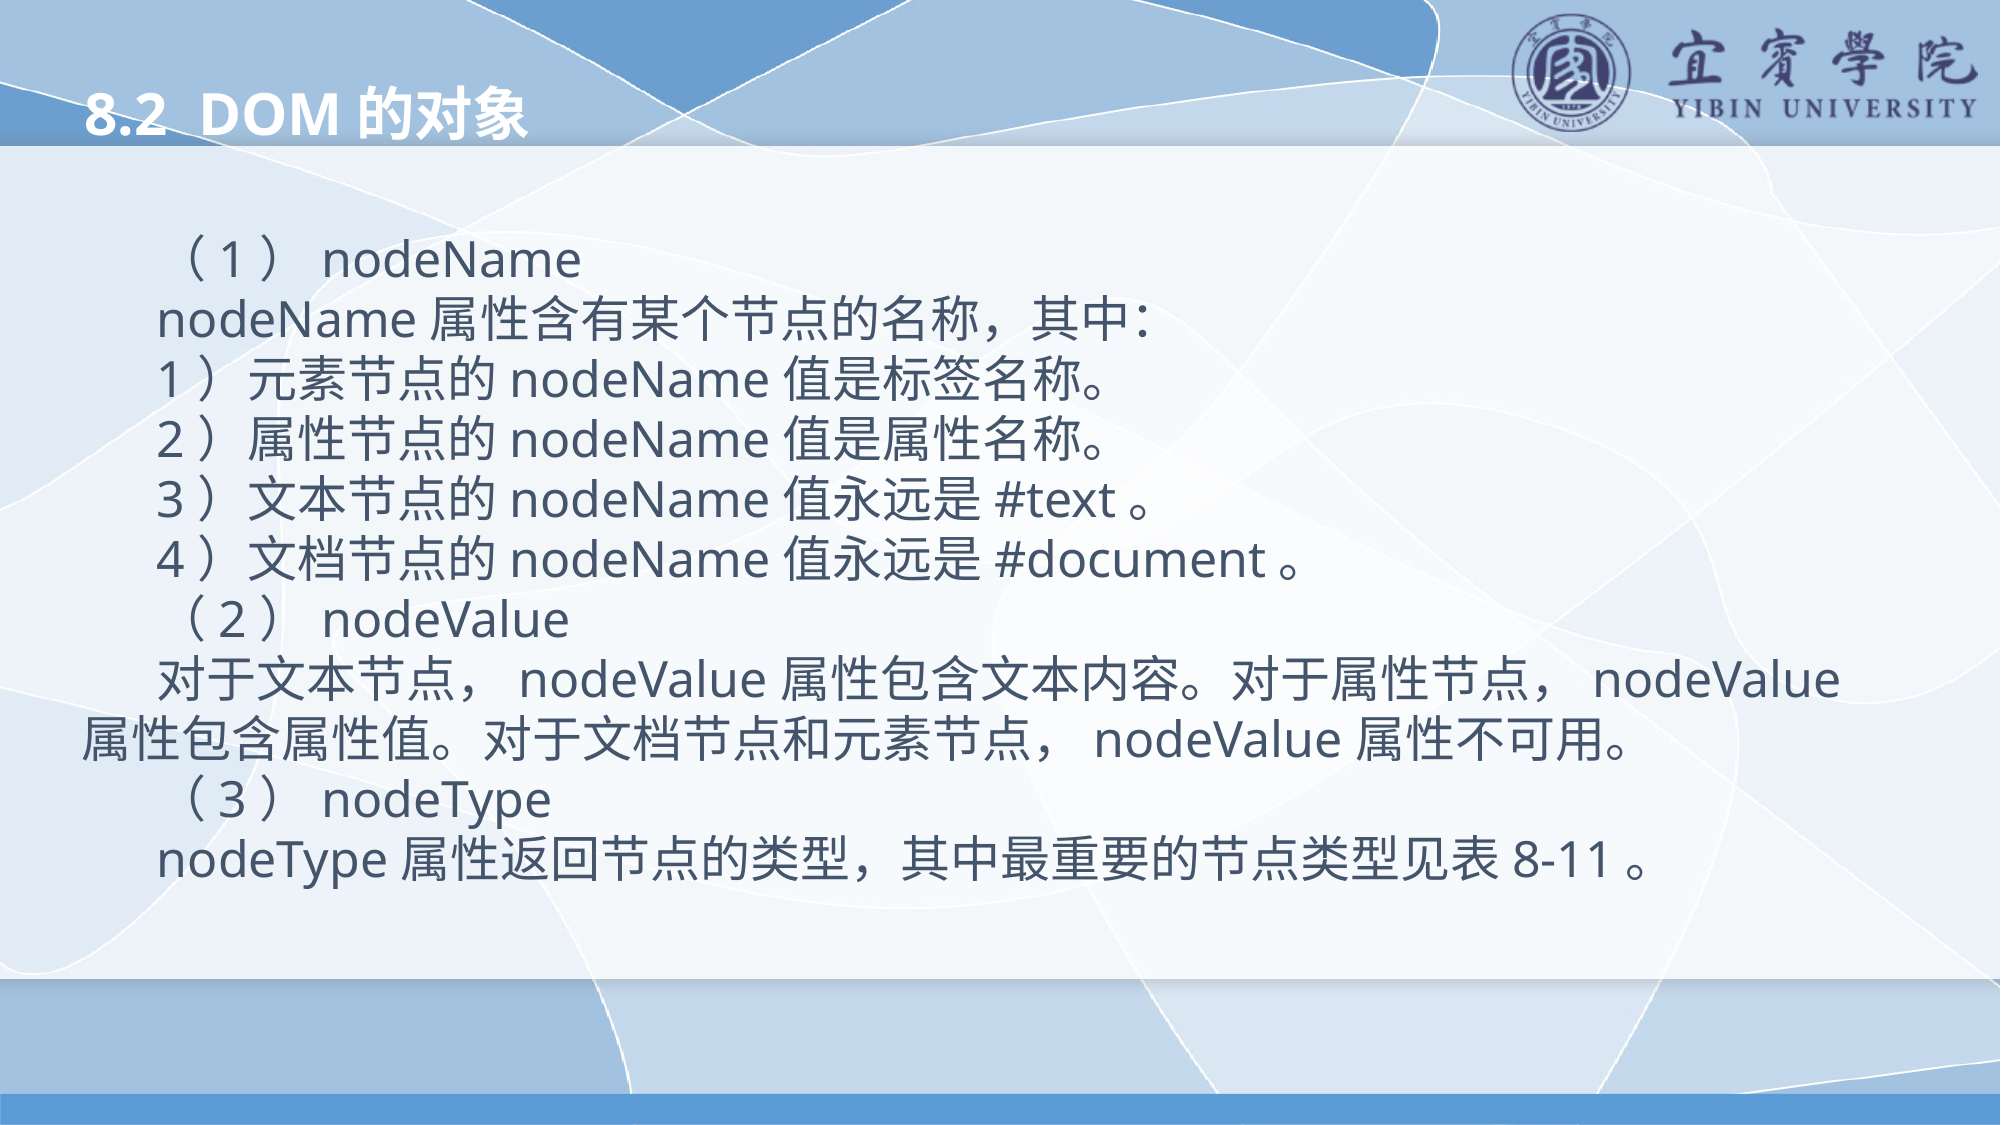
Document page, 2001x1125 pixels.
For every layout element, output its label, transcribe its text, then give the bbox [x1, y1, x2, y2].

text_box [0, 1093, 2000, 1125]
picture [1510, 12, 1978, 134]
text_box 8.2 DOM的对象 [67, 67, 1142, 156]
text_box （1）nodeName nodeName属性含有某个节点的名称，其中： 1）元素节点的nodeName值是标签名称。 2）属性节点的nodeName值是属性名称。 3）文本节点的nodeName值永远是#text。 4）文档节点的nodeName值永远是#document。 （2）nodeValue 对于文本节点，nodeValue属性包含文本内容。对于属性节点，nodeValue属性包含属性值。对于文档节点和元素节点，nodeValue属性不可用。 （3）nodeType nodeType属性返回节点的类型，其中最重要的节点类型见表8-11。 [67, 219, 1908, 955]
